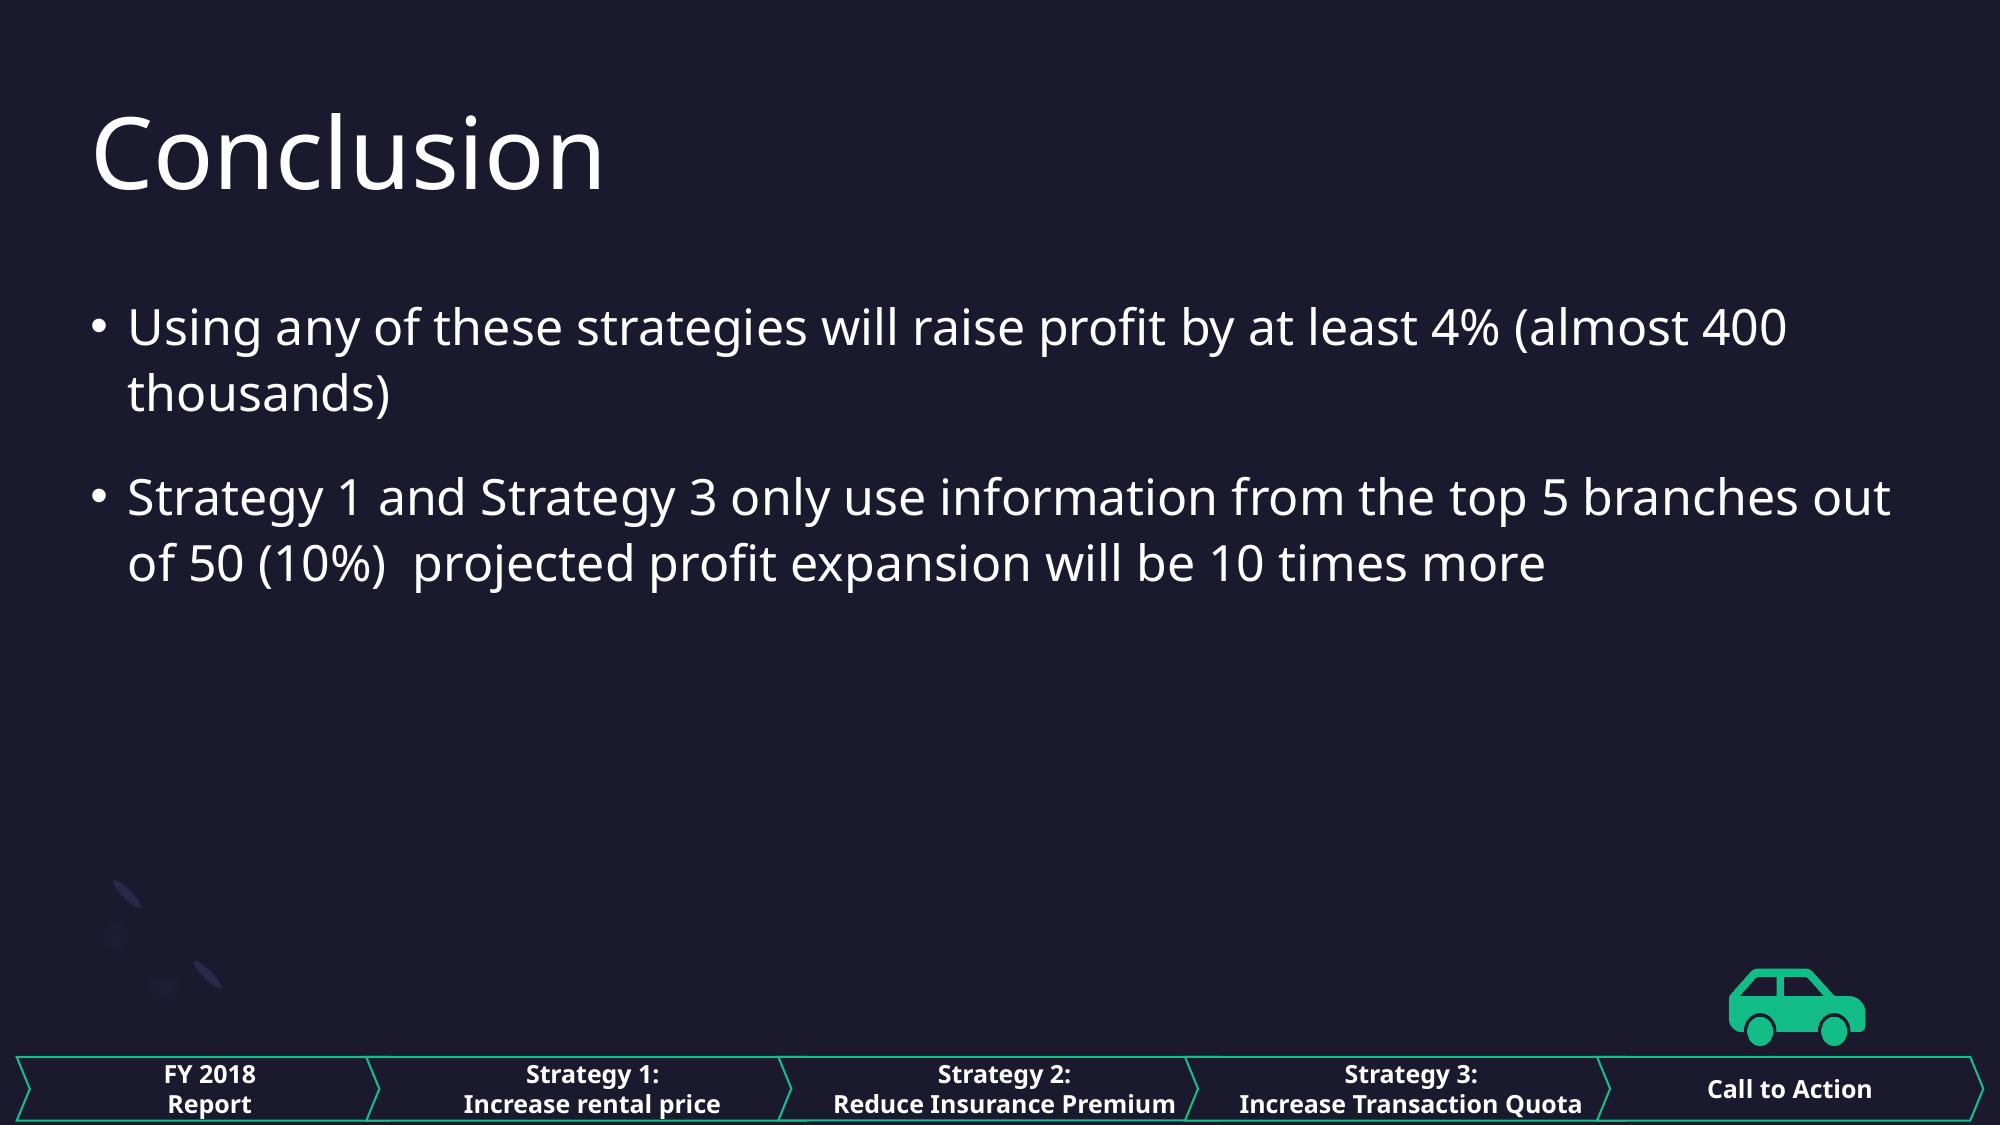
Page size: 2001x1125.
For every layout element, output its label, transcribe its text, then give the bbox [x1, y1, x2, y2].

picture [1723, 924, 1871, 1090]
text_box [16, 1056, 1984, 1121]
title Conclusion [90, 90, 1910, 309]
